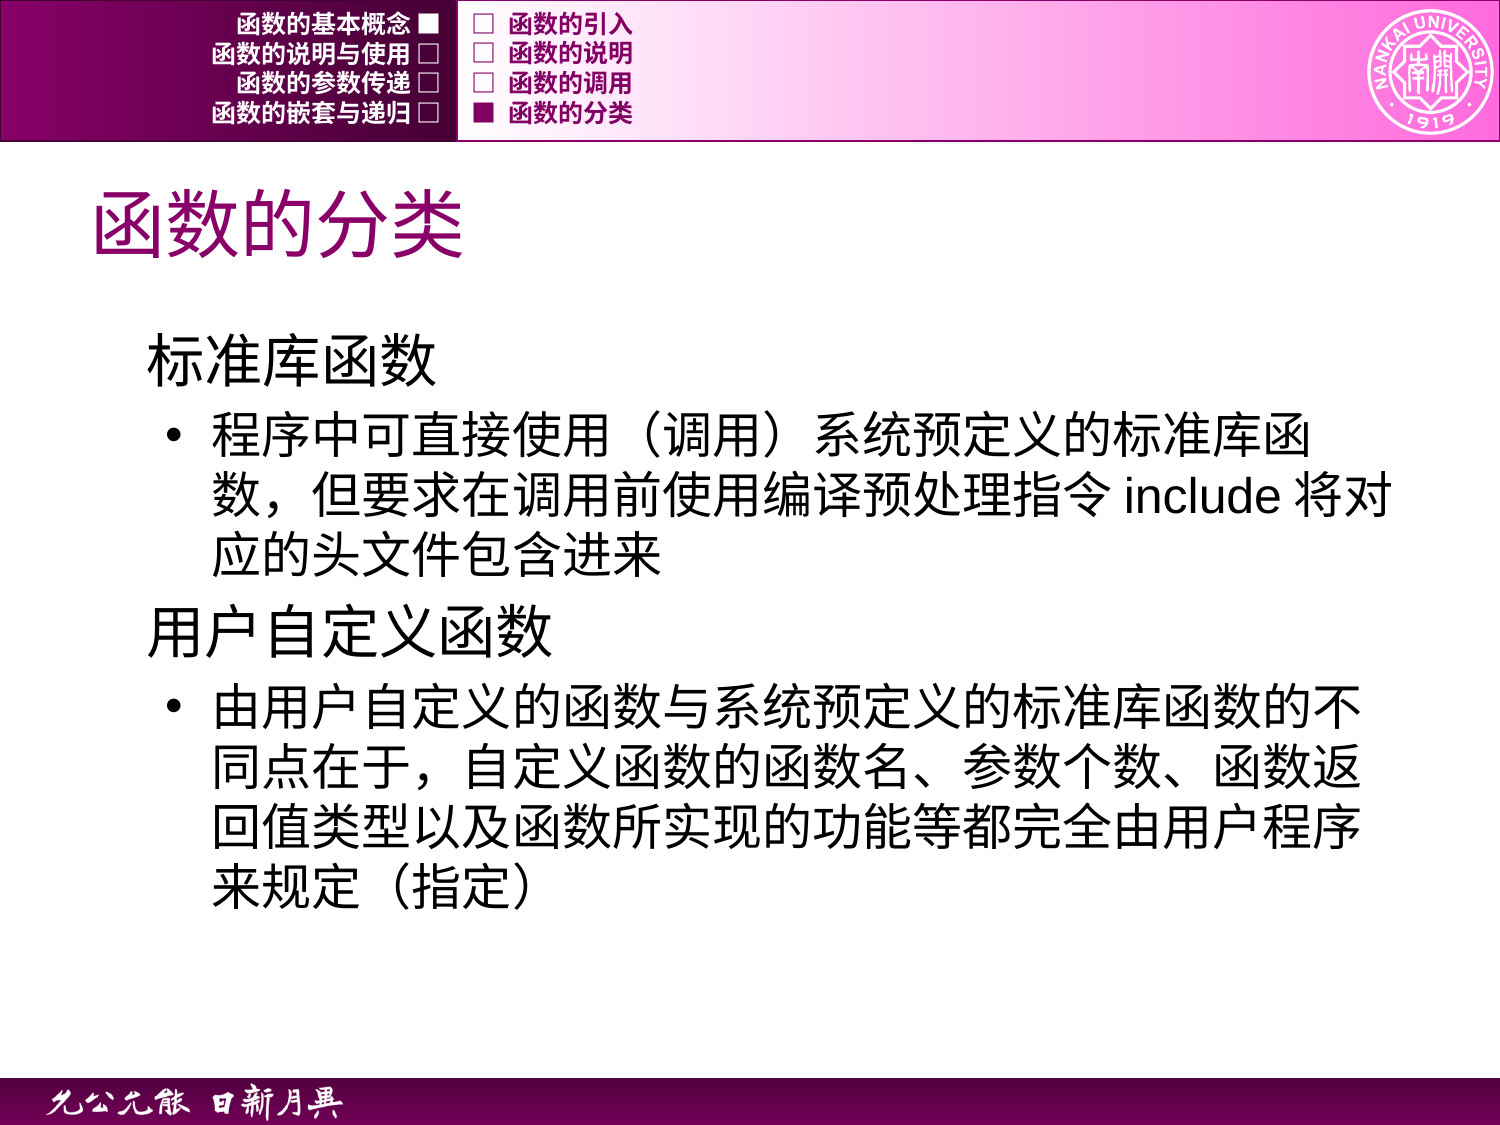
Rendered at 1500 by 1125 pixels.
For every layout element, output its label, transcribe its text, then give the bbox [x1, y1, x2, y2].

text_box 函数的基本概念 ■ [0, 7, 455, 36]
text_box 函数的说明与使用 □ [0, 36, 455, 66]
text_box 函数的参数传递 □ [0, 66, 455, 95]
list 标准库函数 程序中可直接使用（调用）系统预定义的标准库函数，但要求在调用前使用编译预处理指令include将对应的头文件包含进来 用户自定义函数 由用户自定义的函数与系统预定义的标准库函数的不同点在于，自定义函数的函数名、参数个数、函数返回值类型以及函数所实现的功能等都完全由用户程序来规定（指定） [74, 316, 1426, 1055]
title 函数的分类 [74, 163, 1426, 282]
text_box □ 函数的引入 [455, 7, 1361, 36]
text_box □ 函数的说明 [455, 36, 1361, 66]
text_box ■ 函数的分类 [455, 95, 1361, 129]
text_box □ 函数的调用 [455, 66, 1361, 95]
picture [35, 1081, 356, 1122]
text_box 函数的嵌套与递归 □ [0, 95, 455, 129]
